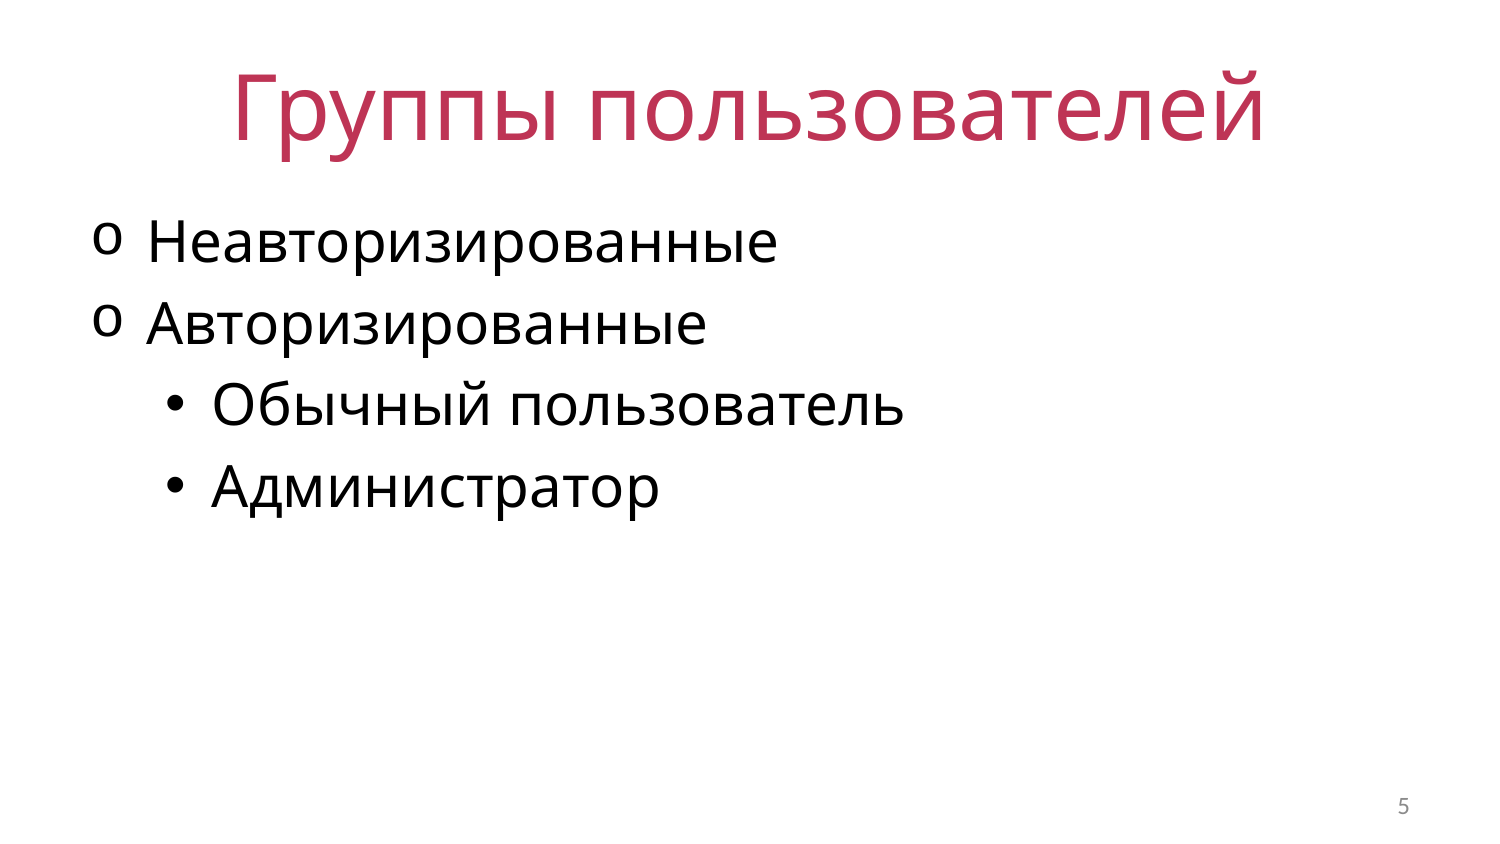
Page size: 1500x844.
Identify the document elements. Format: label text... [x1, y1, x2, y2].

slide_number 5 [1074, 782, 1425, 827]
list Неавторизированные Авторизированные Обычный пользователь Администратор [75, 196, 1425, 754]
title Группы пользователей [75, 33, 1425, 175]
